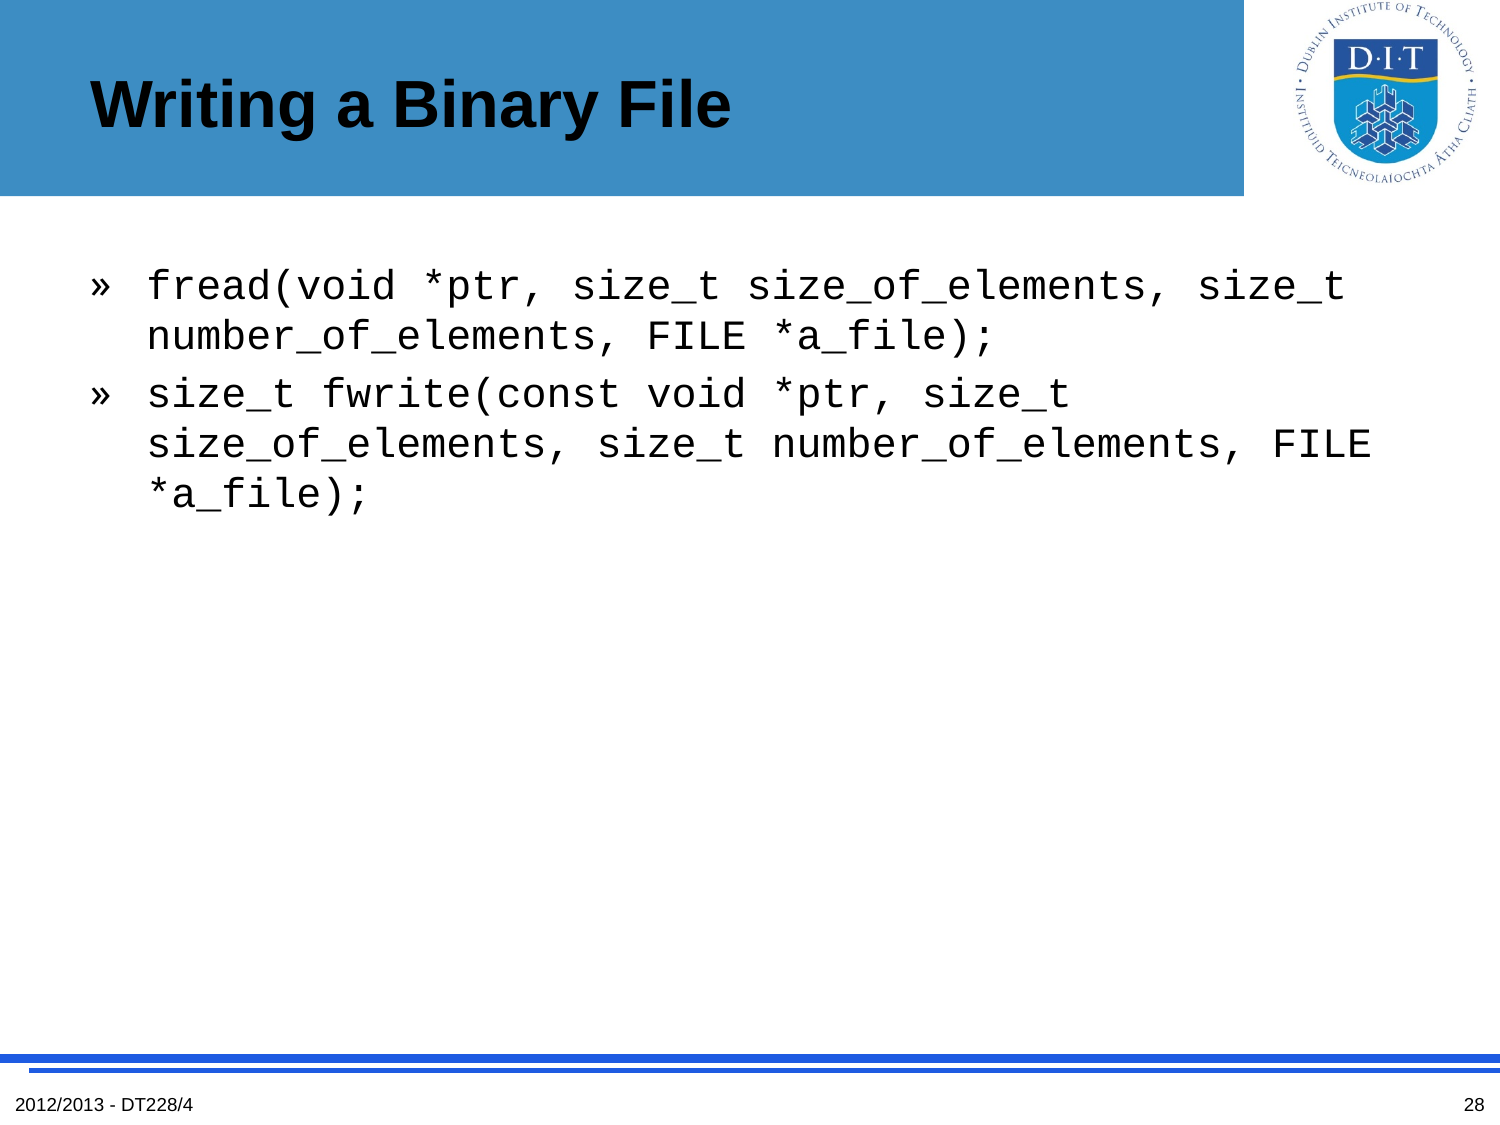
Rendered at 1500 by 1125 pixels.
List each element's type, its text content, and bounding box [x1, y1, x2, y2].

picture [1293, 0, 1478, 185]
list fread(void *ptr, size_t size_of_elements, size_t number_of_elements, FILE *a_file); size_t fwrite(const void *ptr, size_t size_of_elements, size_t number_of_elements, FILE *a_file); [74, 249, 1426, 1051]
title Writing a Binary File [74, 18, 1105, 182]
slide_number 28 [1149, 1084, 1500, 1125]
slide_number 2012/2013 - DT228/4 [0, 1084, 351, 1125]
